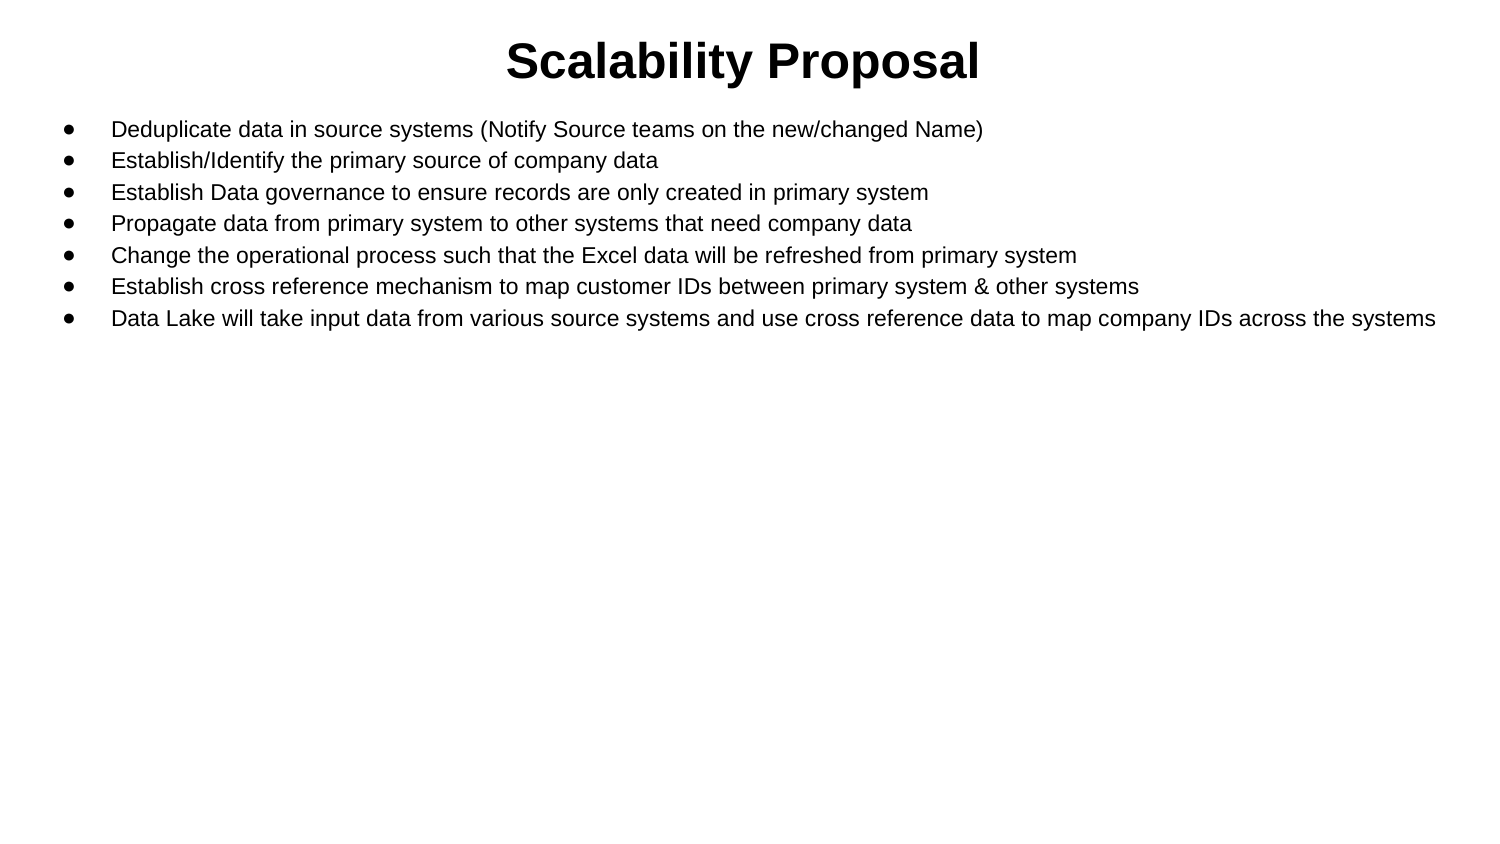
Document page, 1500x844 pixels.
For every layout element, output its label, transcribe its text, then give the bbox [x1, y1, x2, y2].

text_box Deduplicate data in source systems (Notify Source teams on the new/changed Name) Establish/Identify the primary source of company data Establish Data governance to ensure records are only created in primary system Propagate data from primary system to other systems that need company data Change the operational process such that the Excel data will be refreshed from primary system Establish cross reference mechanism to map customer IDs between primary system & other systems Data Lake will take input data from various source systems and use cross reference data to map company IDs across the systems [21, 95, 1476, 347]
text_box Scalability Proposal [3, 4, 1498, 104]
